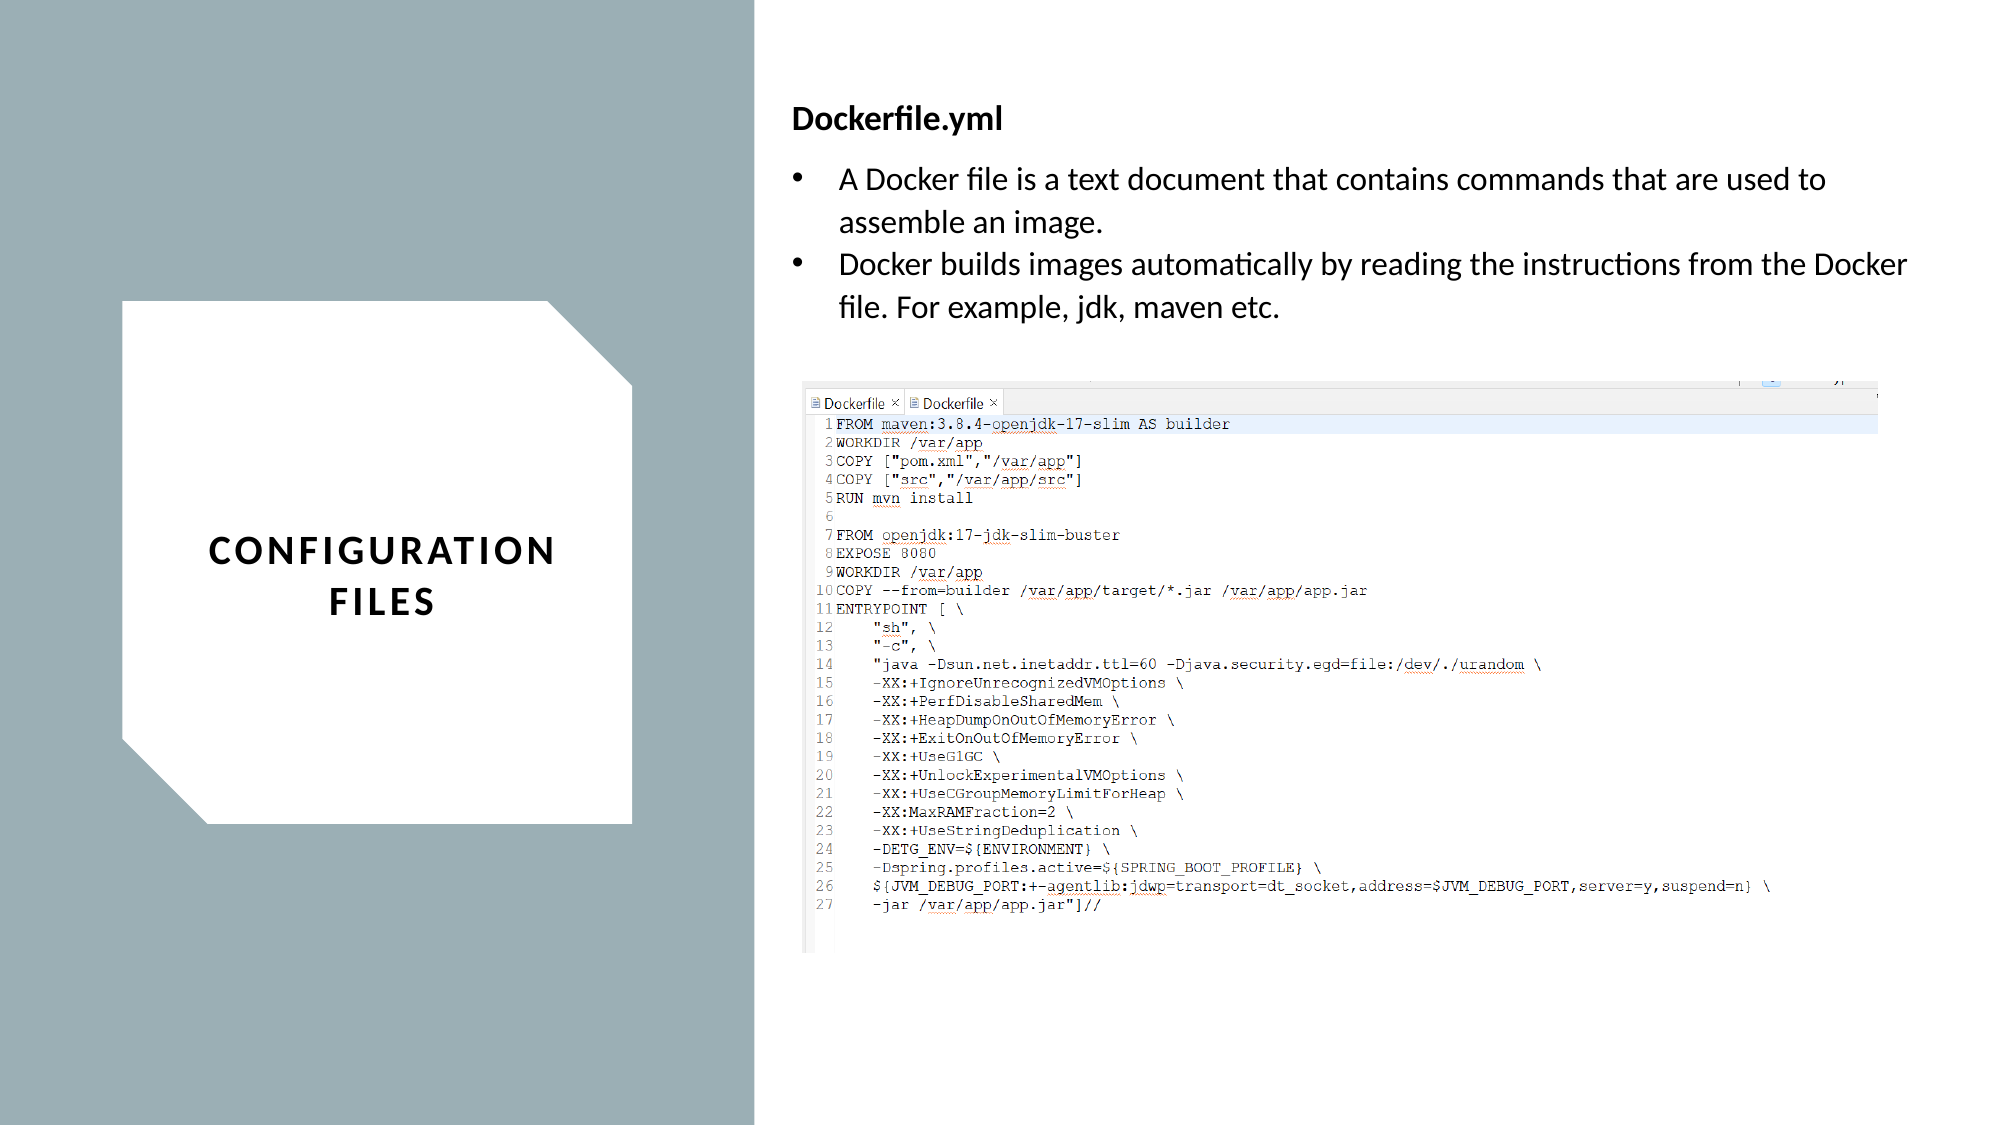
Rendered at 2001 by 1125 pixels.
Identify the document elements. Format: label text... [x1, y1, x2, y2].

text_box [122, 301, 633, 824]
text_box Dockerfile.yml A Docker file is a text document that contains commands that are used to assemble an image. Docker builds images automatically by reading the instructions from the Docker file. For example, jdk, maven etc. [777, 84, 1963, 333]
text_box [0, 0, 756, 1125]
picture [802, 381, 1878, 954]
